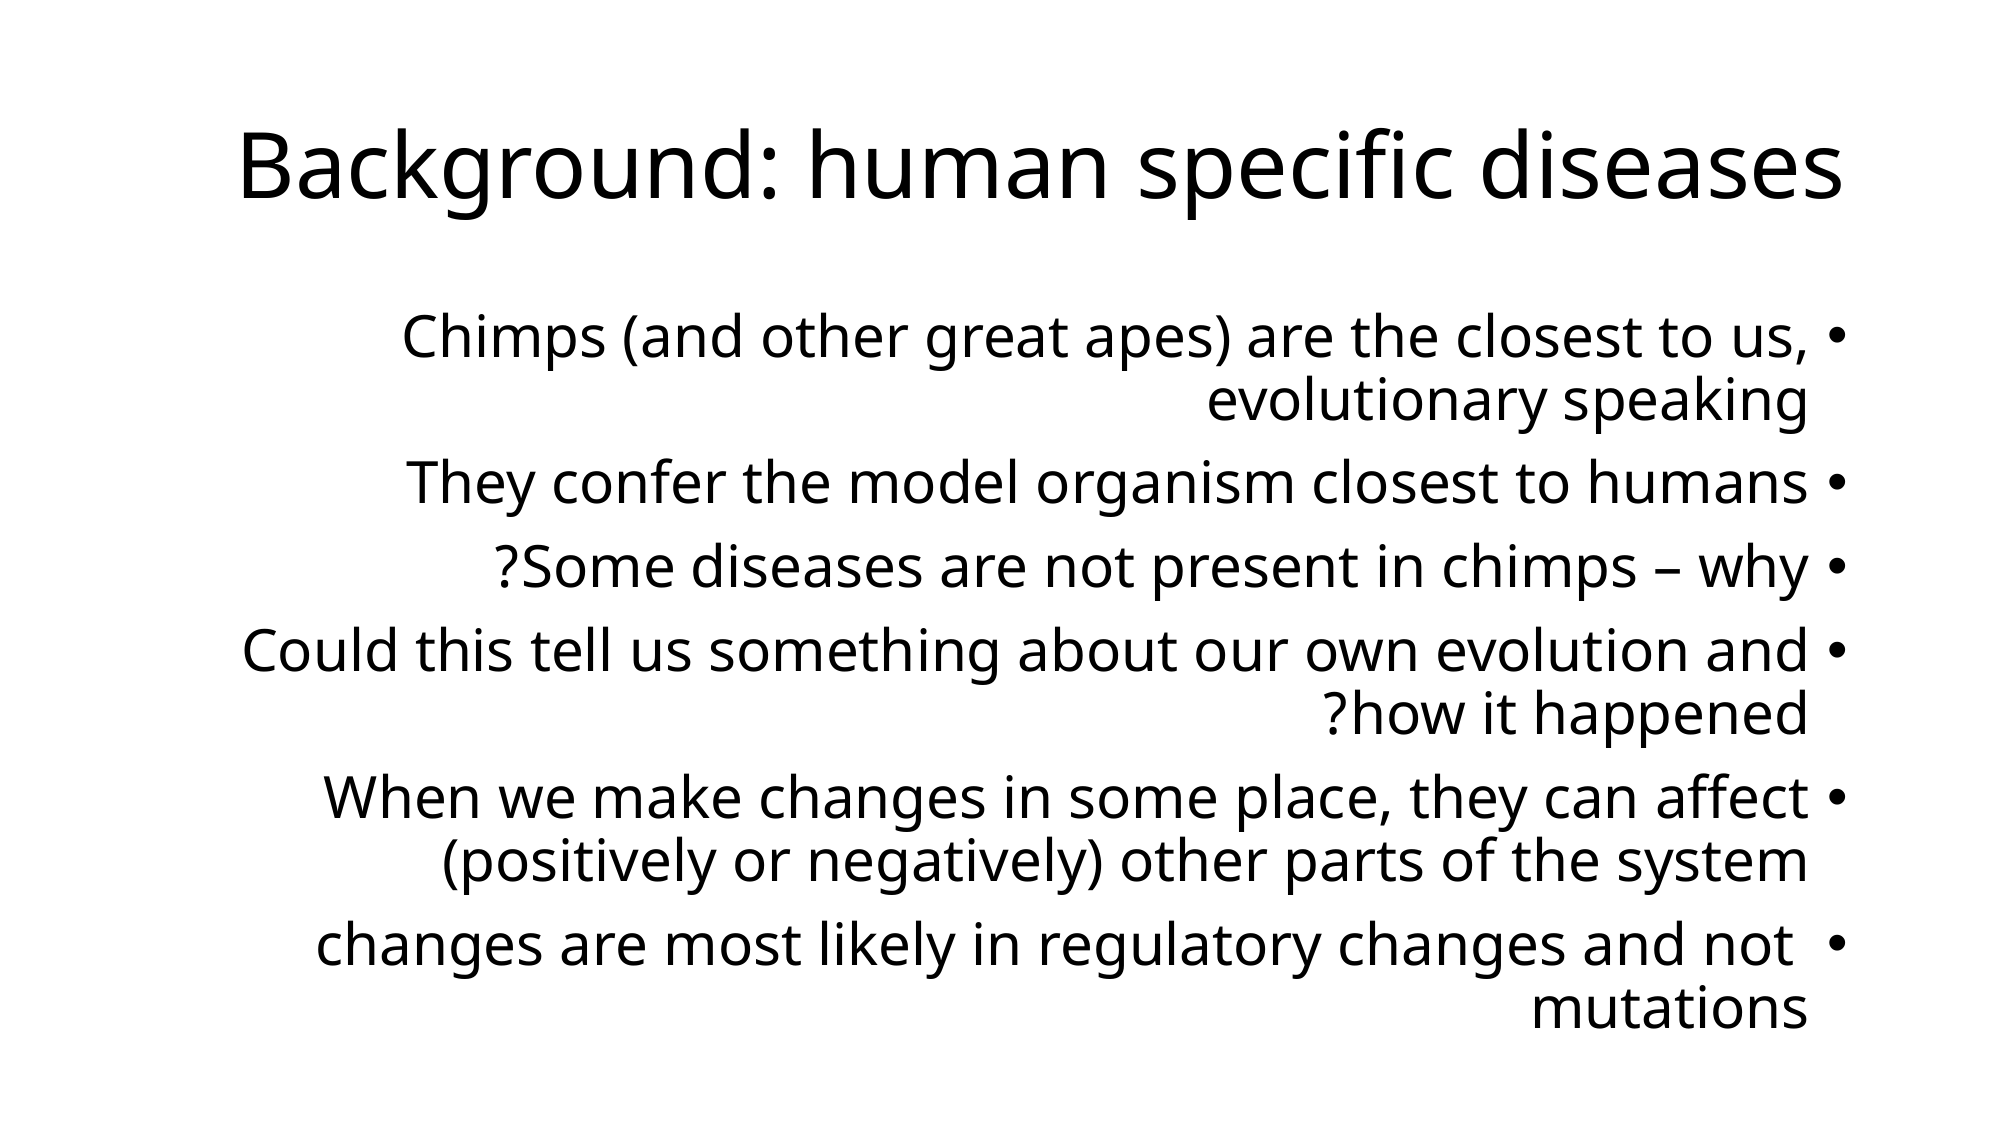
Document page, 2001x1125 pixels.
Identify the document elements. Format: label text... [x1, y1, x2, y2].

title Background: human specific diseases [137, 59, 1863, 278]
list Chimps (and other great apes) are the closest to us, evolutionary speaking They confer the model organism closest to humans Some diseases are not present in chimps – why? Could this tell us something about our own evolution and how it happened? When we make changes in some place, they can affect (positively or negatively) other parts of the system changes are most likely in regulatory changes and not mutations [137, 299, 1863, 1014]
